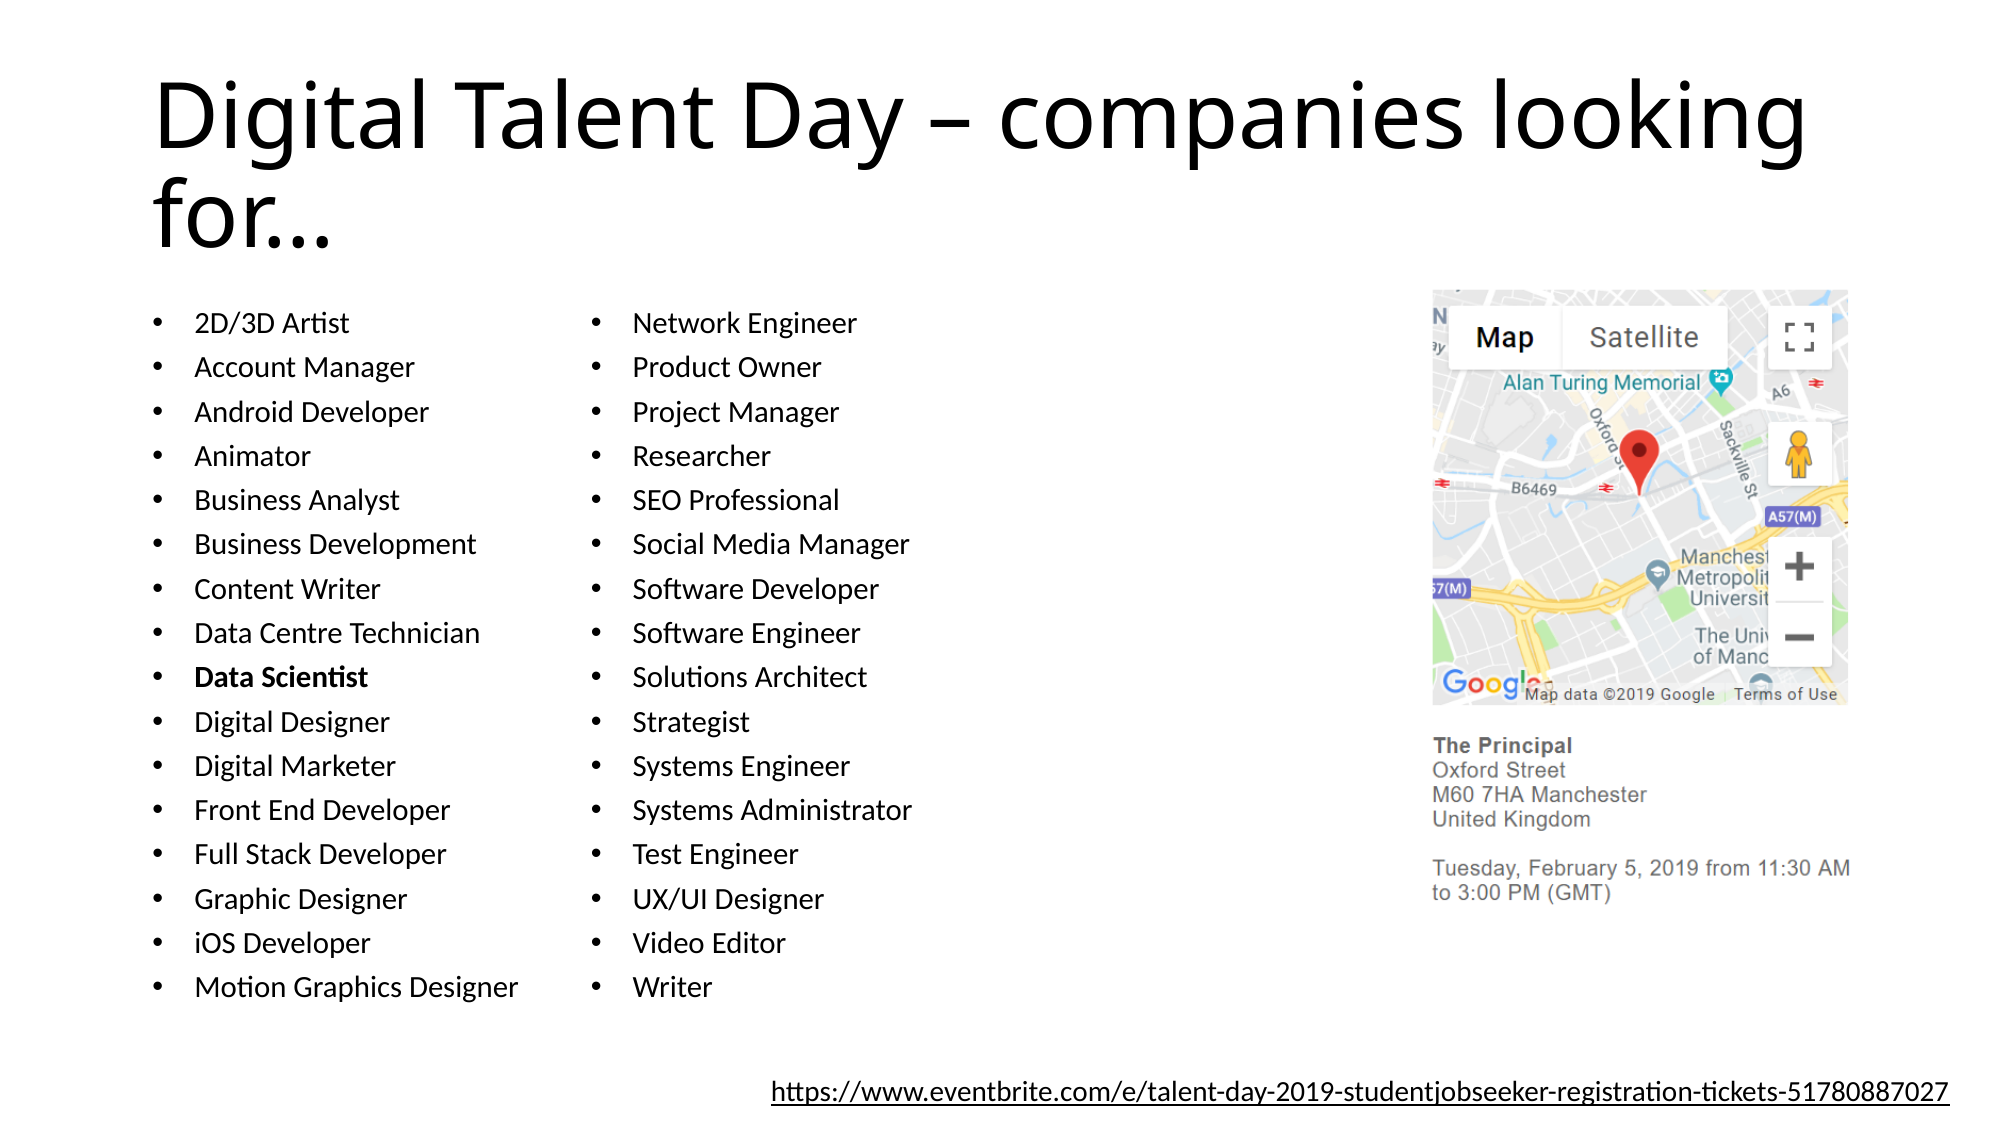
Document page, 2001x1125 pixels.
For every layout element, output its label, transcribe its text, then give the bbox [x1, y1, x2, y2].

list 2D/3D Artist Account Manager Android Developer Animator Business Analyst Business Development Content Writer Data Centre Technician Data Scientist Digital Designer Digital Marketer Front End Developer Full Stack Developer Graphic Designer iOS Developer Motion Graphics Designer [137, 299, 575, 1014]
list Network Engineer Product Owner Project Manager Researcher SEO Professional Social Media Manager Software Developer Software Engineer Solutions Architect Strategist Systems Engineer Systems Administrator Test Engineer UX/UI Designer Video Editor Writer [575, 299, 1426, 1014]
text_box https://www.eventbrite.com/e/talent-day-2019-studentjobseeker-registration-tickets-51780887027 [58, 1065, 1978, 1115]
picture [1421, 277, 1863, 915]
title Digital Talent Day – companies looking for… [137, 59, 1863, 278]
